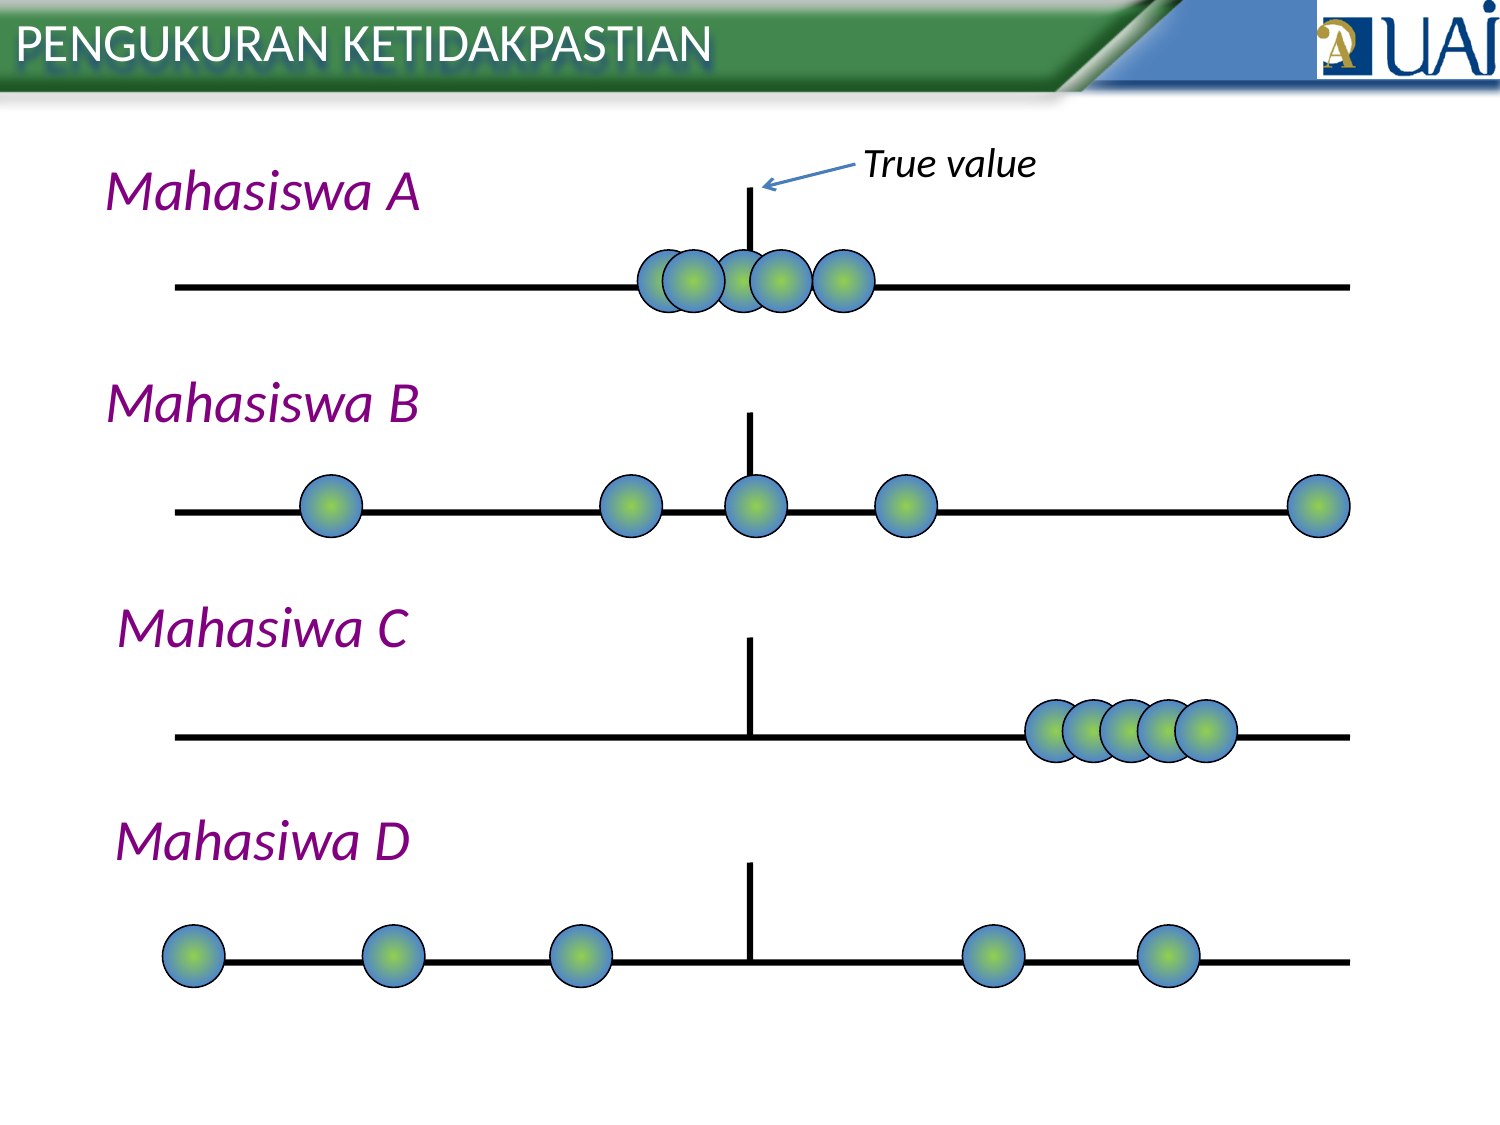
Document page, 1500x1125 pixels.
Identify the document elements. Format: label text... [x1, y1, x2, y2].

text_box PENGUKURAN KETIDAKPASTIAN [1196, 0, 1500, 81]
text_box [1099, 699, 1150, 763]
text_box [1062, 699, 1112, 763]
text_box [299, 474, 363, 538]
text_box [549, 924, 613, 988]
text_box [724, 474, 788, 538]
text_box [761, 163, 856, 188]
text_box Mahasiswa B [62, 357, 463, 442]
text_box [1137, 699, 1187, 763]
text_box [162, 924, 225, 988]
text_box [962, 924, 1025, 988]
text_box Mahasiwa D [62, 794, 463, 880]
text_box Mahasiwa C [62, 582, 463, 667]
text_box [1287, 474, 1350, 538]
text_box [1024, 699, 1075, 763]
text_box [662, 249, 725, 313]
text_box True value [750, 143, 1150, 194]
text_box [599, 474, 663, 538]
text_box [812, 249, 875, 313]
text_box [1137, 924, 1200, 988]
text_box Mahasiswa A [62, 144, 463, 230]
text_box [362, 924, 425, 988]
text_box [719, 249, 762, 313]
text_box [1174, 699, 1238, 763]
text_box [874, 474, 938, 538]
text_box [637, 249, 681, 313]
picture [0, 0, 1196, 135]
text_box [749, 249, 813, 313]
